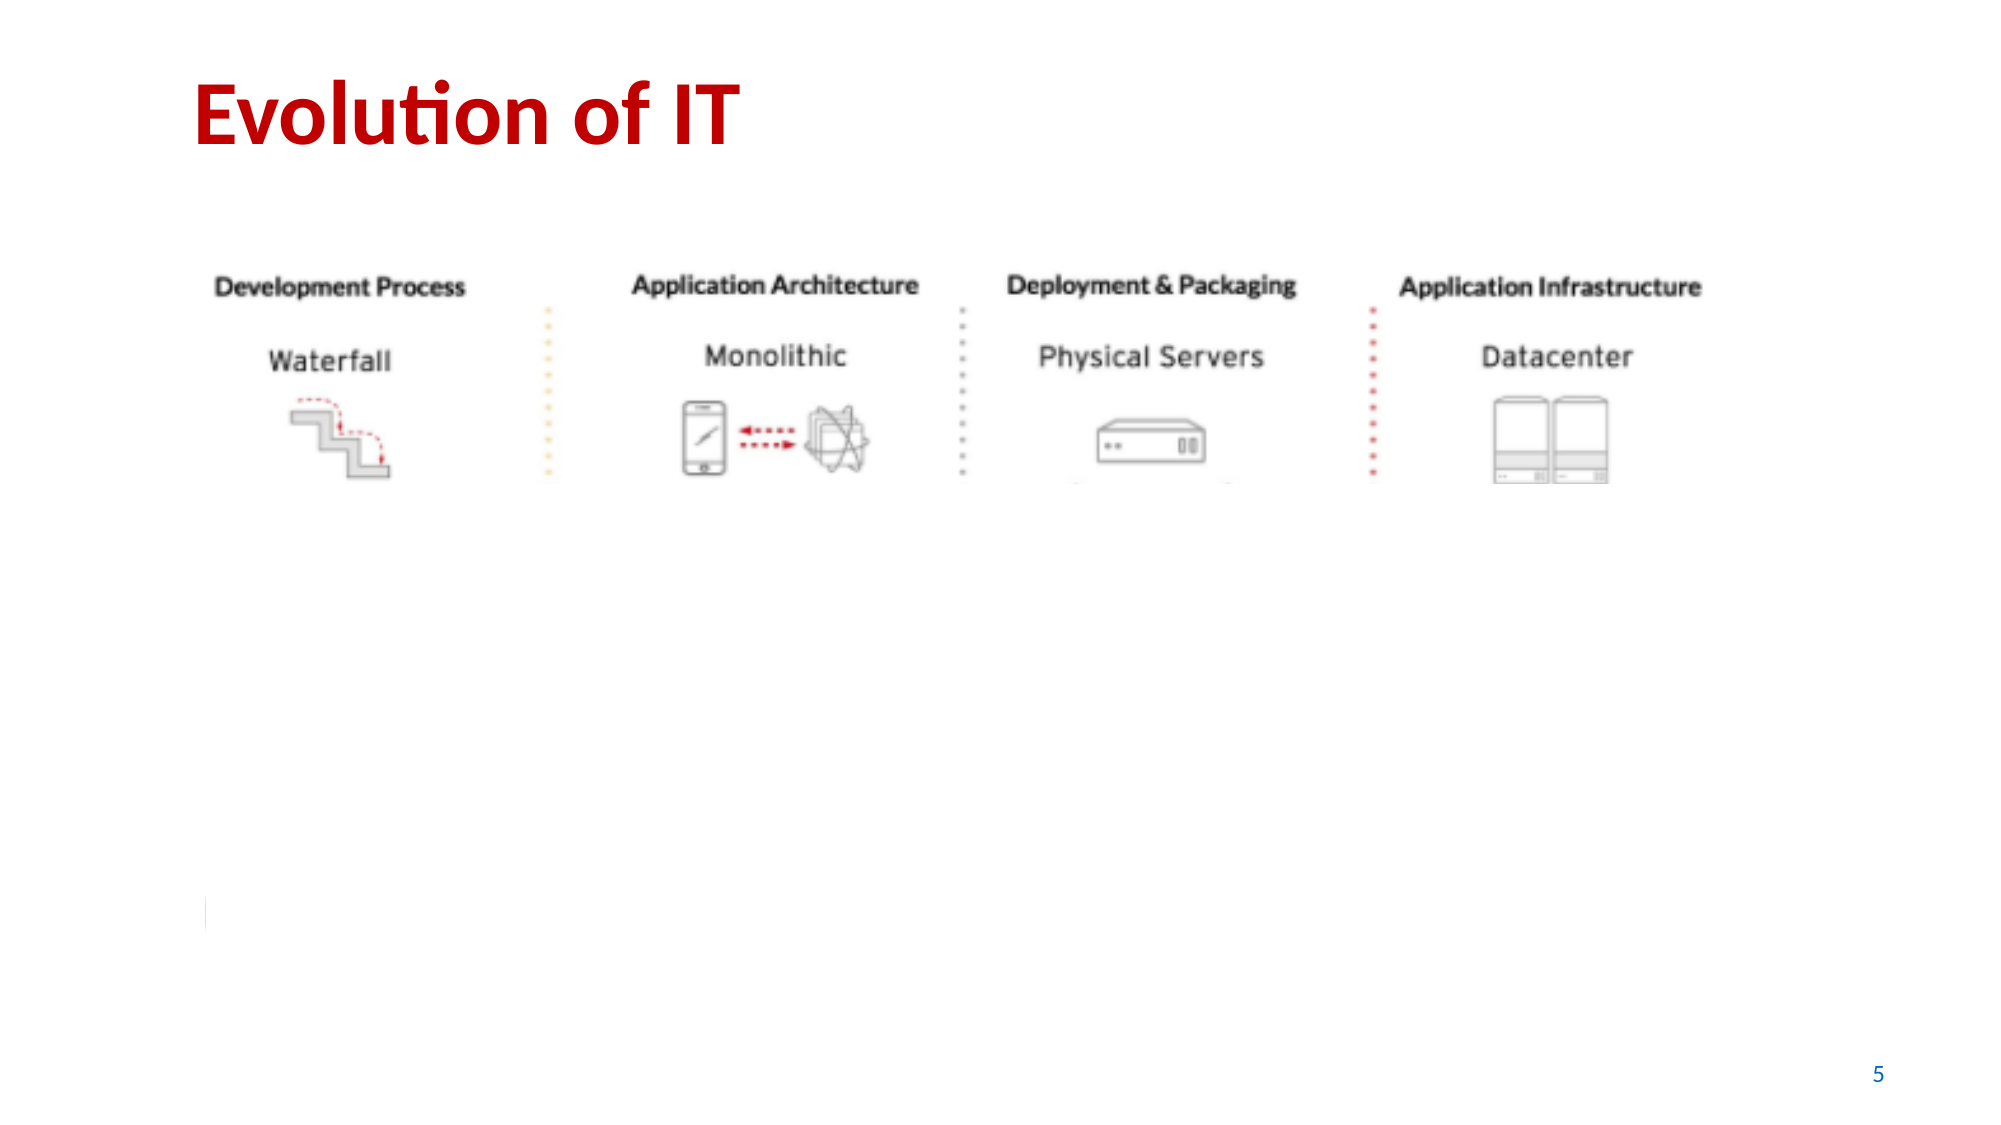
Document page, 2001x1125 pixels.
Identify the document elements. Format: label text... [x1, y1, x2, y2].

title Evolution of IT [0, 0, 1174, 217]
picture [205, 202, 1709, 1069]
slide_number 5 [1433, 1042, 1900, 1103]
